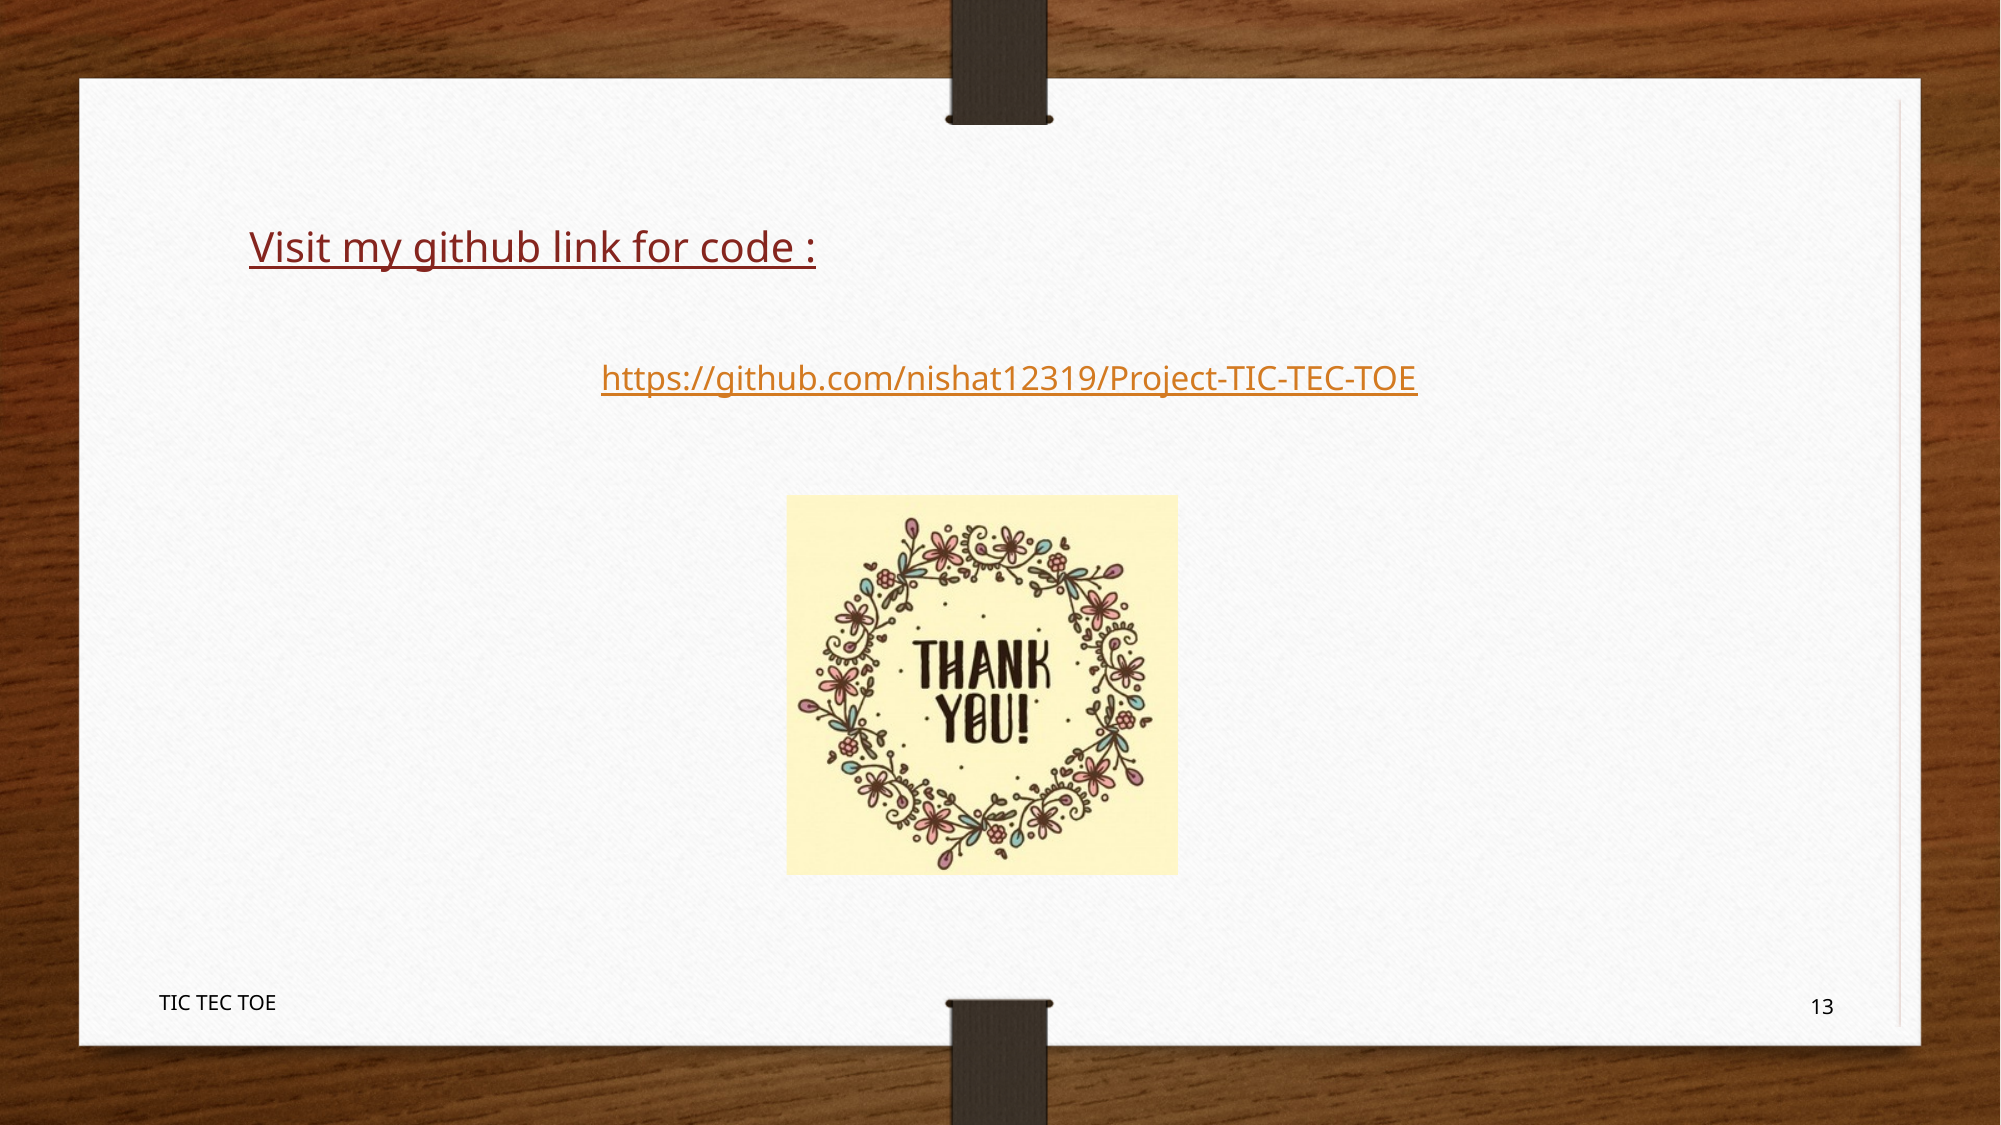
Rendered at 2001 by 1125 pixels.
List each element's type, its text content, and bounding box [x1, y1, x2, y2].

picture [0, 0, 2001, 1125]
text_box Visit my github link for code : [234, 213, 942, 279]
text_box https://github.com/nishat12319/Project-TIC-TEC-TOE [586, 349, 1580, 410]
slide_number 13 [1760, 984, 1849, 1031]
footer TIC TEC TOE [144, 979, 1343, 1025]
